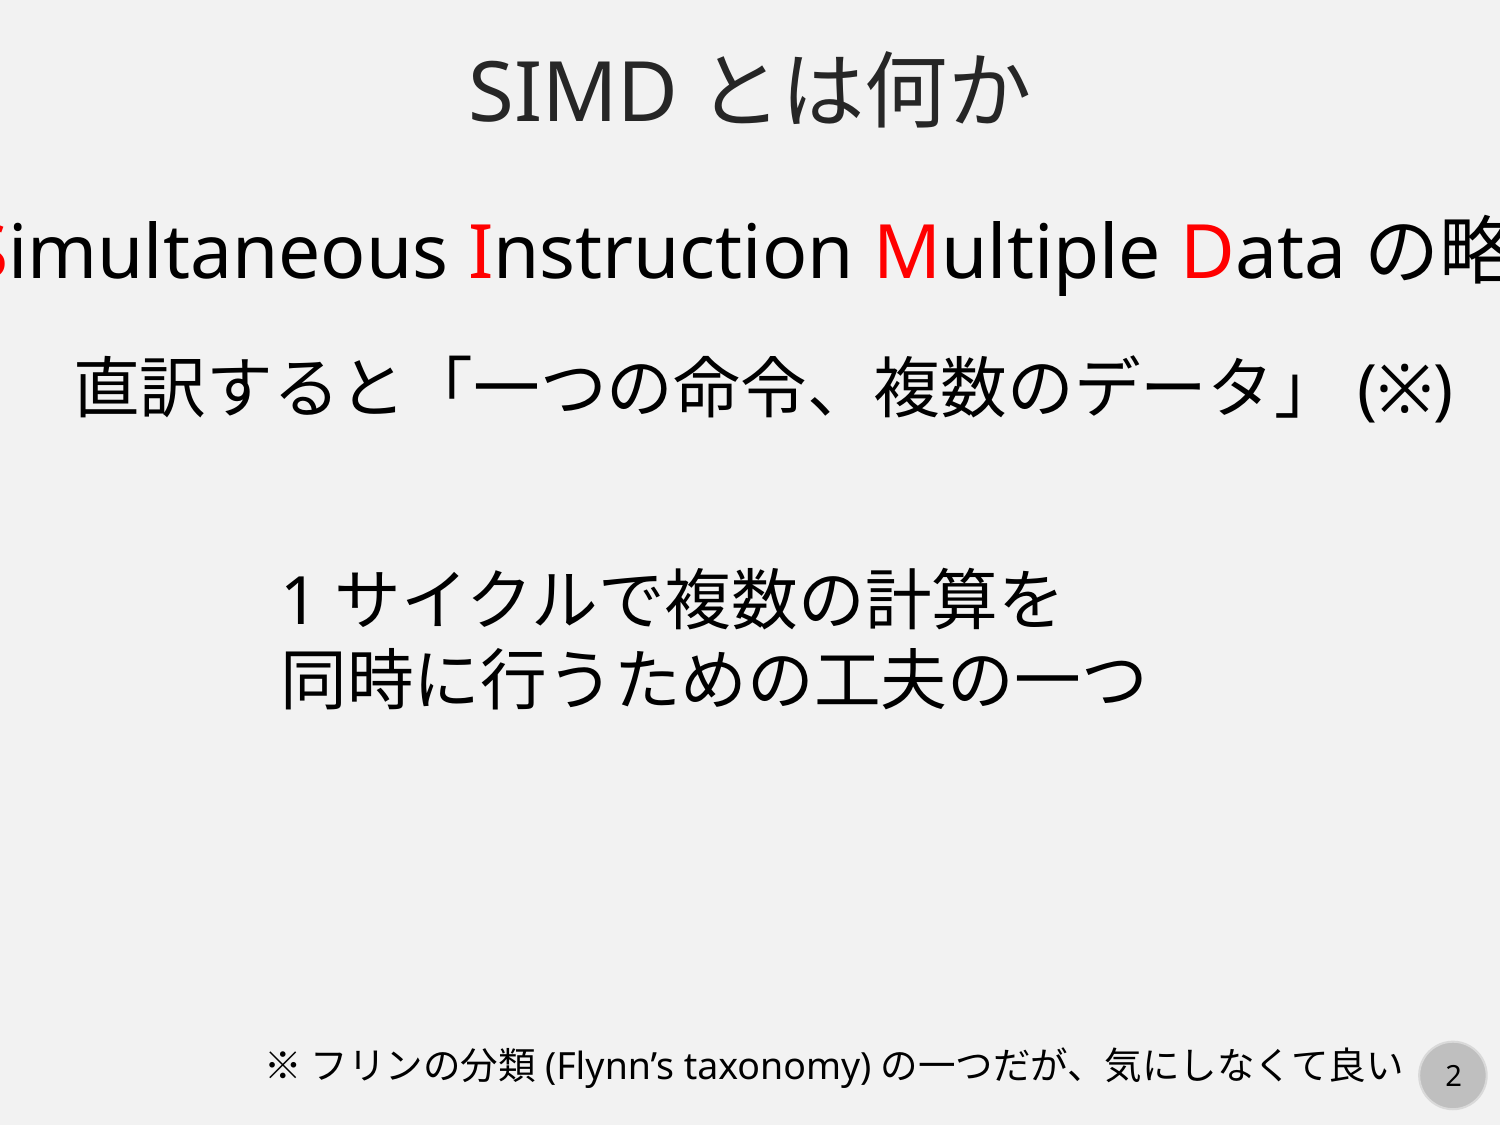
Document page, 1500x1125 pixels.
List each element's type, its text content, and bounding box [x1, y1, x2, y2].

text_box 1サイクルで複数の計算を 同時に行うための工夫の一つ [265, 550, 1235, 726]
list SIMDとは何か [0, 31, 1500, 155]
text_box 直訳すると「一つの命令、複数のデータ」(※) [58, 338, 1468, 433]
text_box Simultaneous Instruction Multiple Dataの略 [0, 196, 1500, 301]
text_box ※フリンの分類(Flynn’s taxonomy)の一つだが、気にしなくて良い [249, 1034, 1419, 1095]
